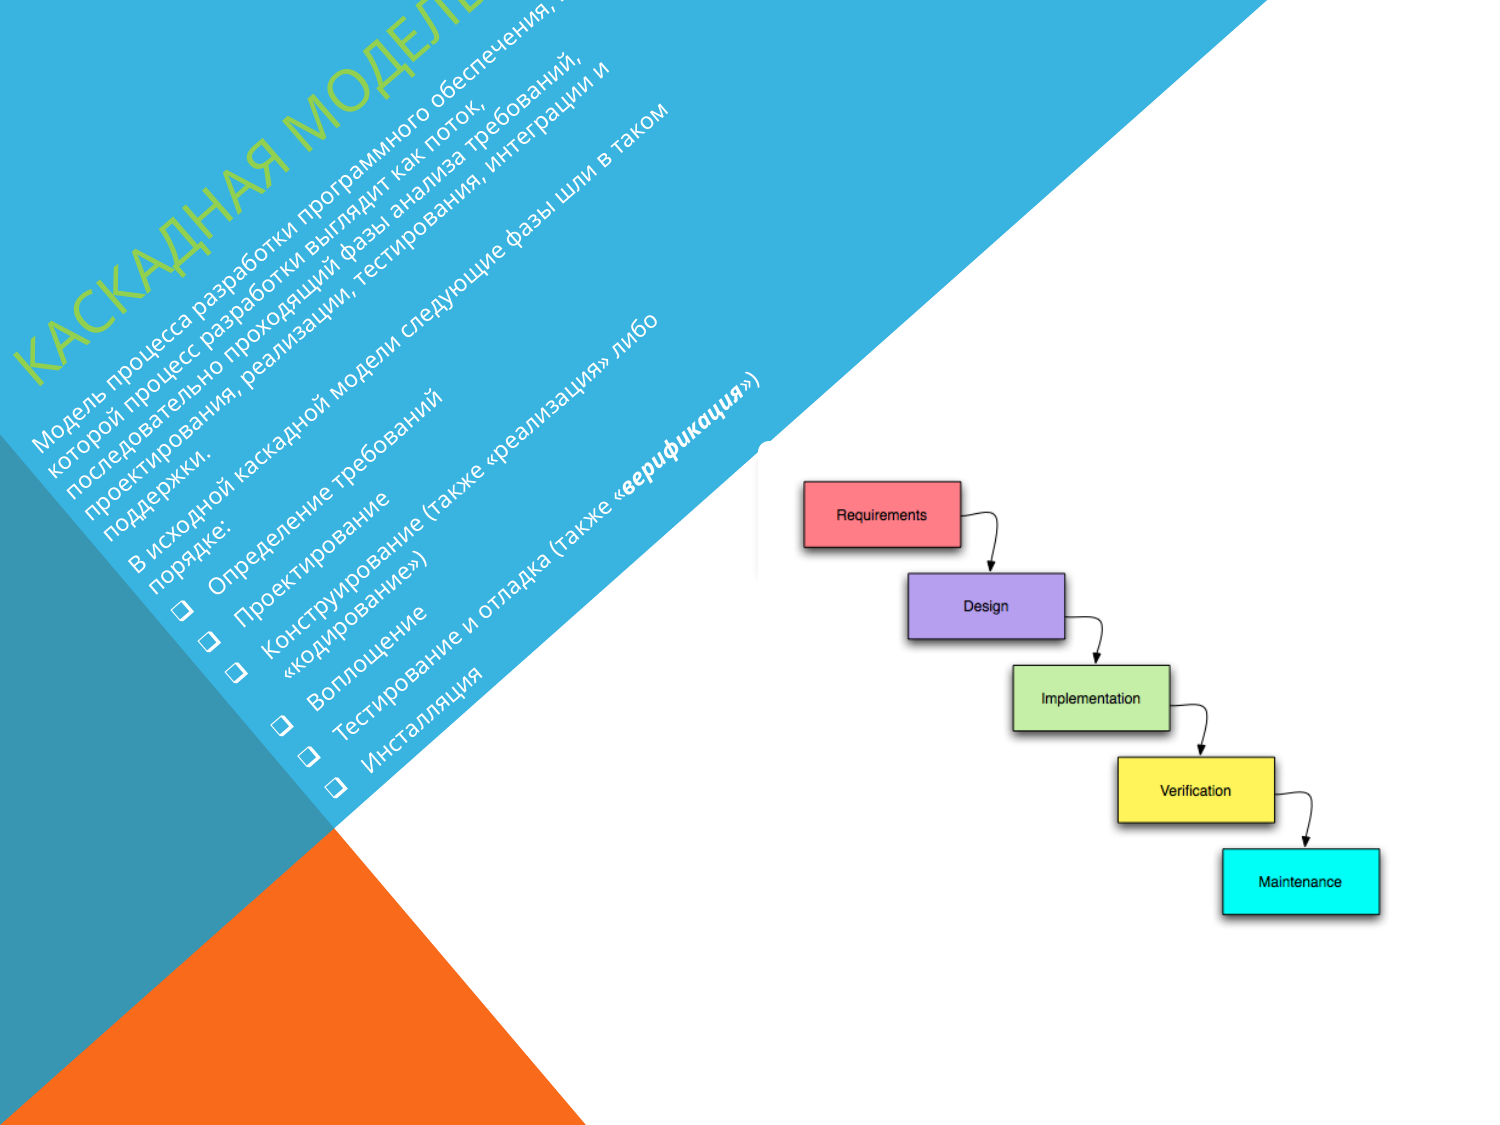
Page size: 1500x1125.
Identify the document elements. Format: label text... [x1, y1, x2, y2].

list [778, 461, 1404, 943]
list Модель процесса разработки программного обеспечения, в которой процесс разработки выглядит как поток, последовательно проходящий фазы анализа требований, проектирования, реализации, тестирования, интеграции и поддержки. В исходной каскадной модели следующие фазы шли в таком порядке: Определение требований Проектирование Конструирование (также «реализация» либо «кодирование») Воплощение Тестирование и отладка (также «верификация») Инсталляция Поддержка [4, 0, 934, 856]
title Каскадная Модель [0, 0, 504, 409]
